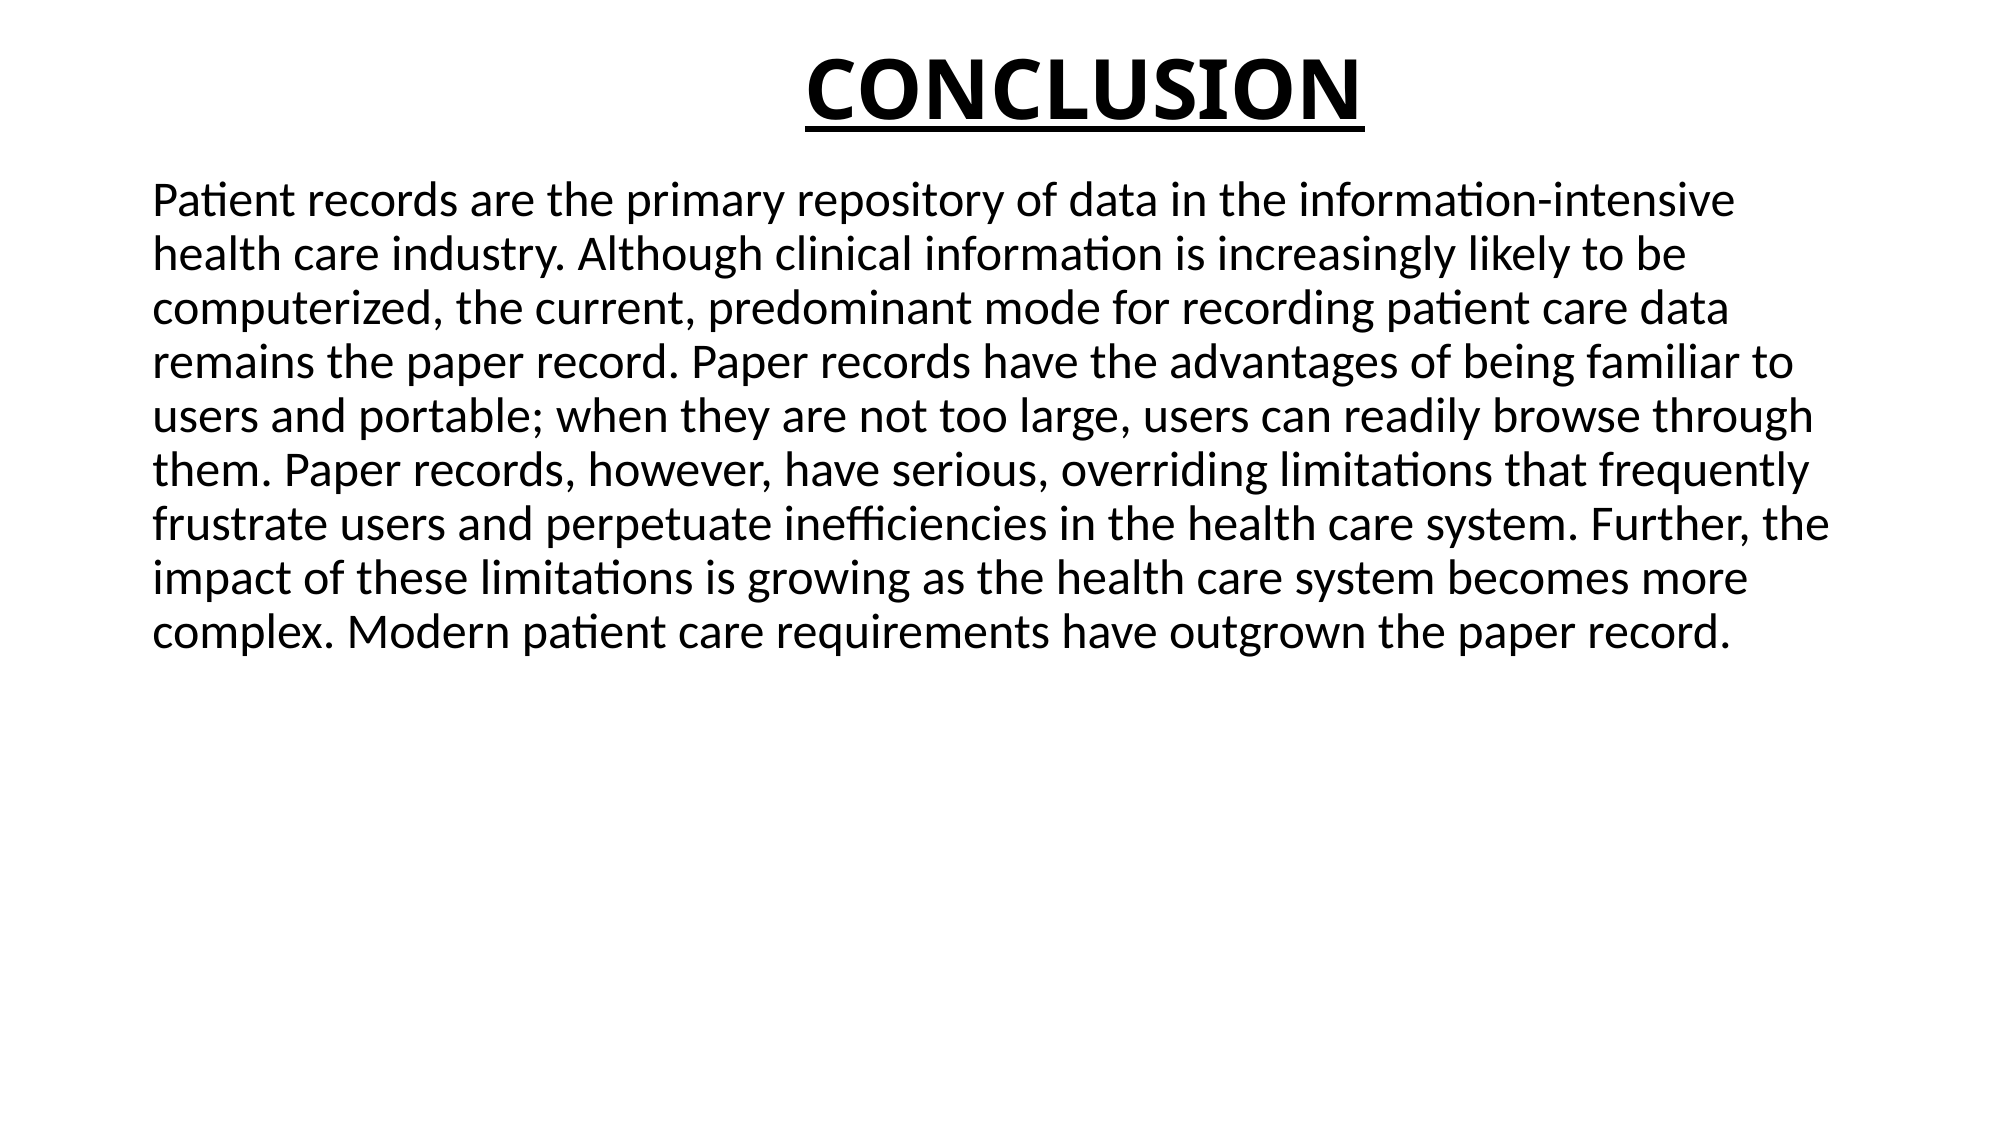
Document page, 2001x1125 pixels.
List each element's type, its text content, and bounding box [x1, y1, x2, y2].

list Patient records are the primary repository of data in the information-intensive health care industry. Although clinical information is increasingly likely to be computerized, the current, predominant mode for recording patient care data remains the paper record. Paper records have the advantages of being familiar to users and portable; when they are not too large, users can readily browse through them. Paper records, however, have serious, overriding limitations that frequently frustrate users and perpetuate inefficiencies in the health care system. Further, the impact of these limitations is growing as the health care system becomes more complex. Modern patient care requirements have outgrown the paper record. [137, 166, 1863, 1014]
title CONCLUSION [137, 0, 1863, 166]
